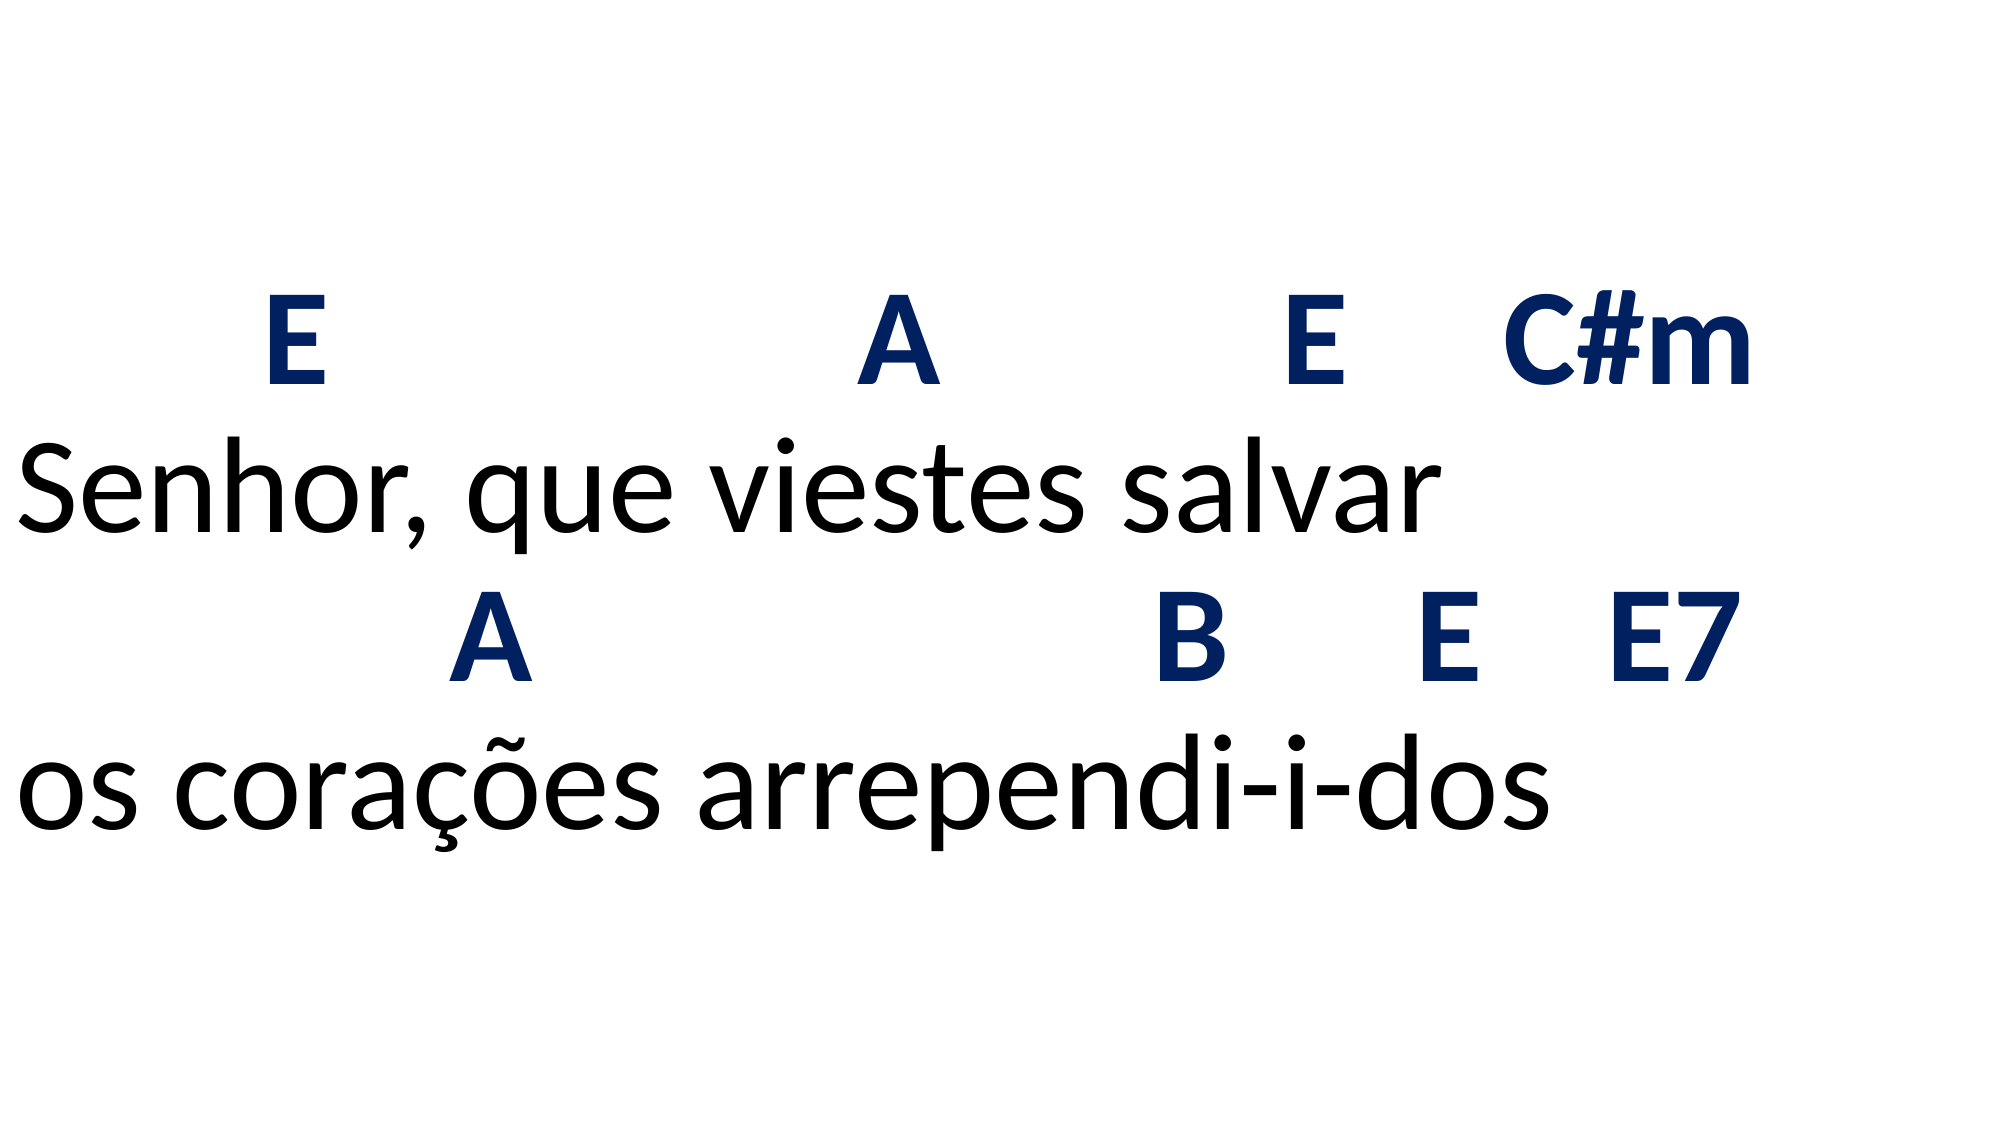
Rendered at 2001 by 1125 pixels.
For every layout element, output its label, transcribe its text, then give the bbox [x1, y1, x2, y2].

title E A E C#m Senhor, que viestes salvar A B E E7 os corações arrependi-i-dos [0, 0, 2000, 1125]
